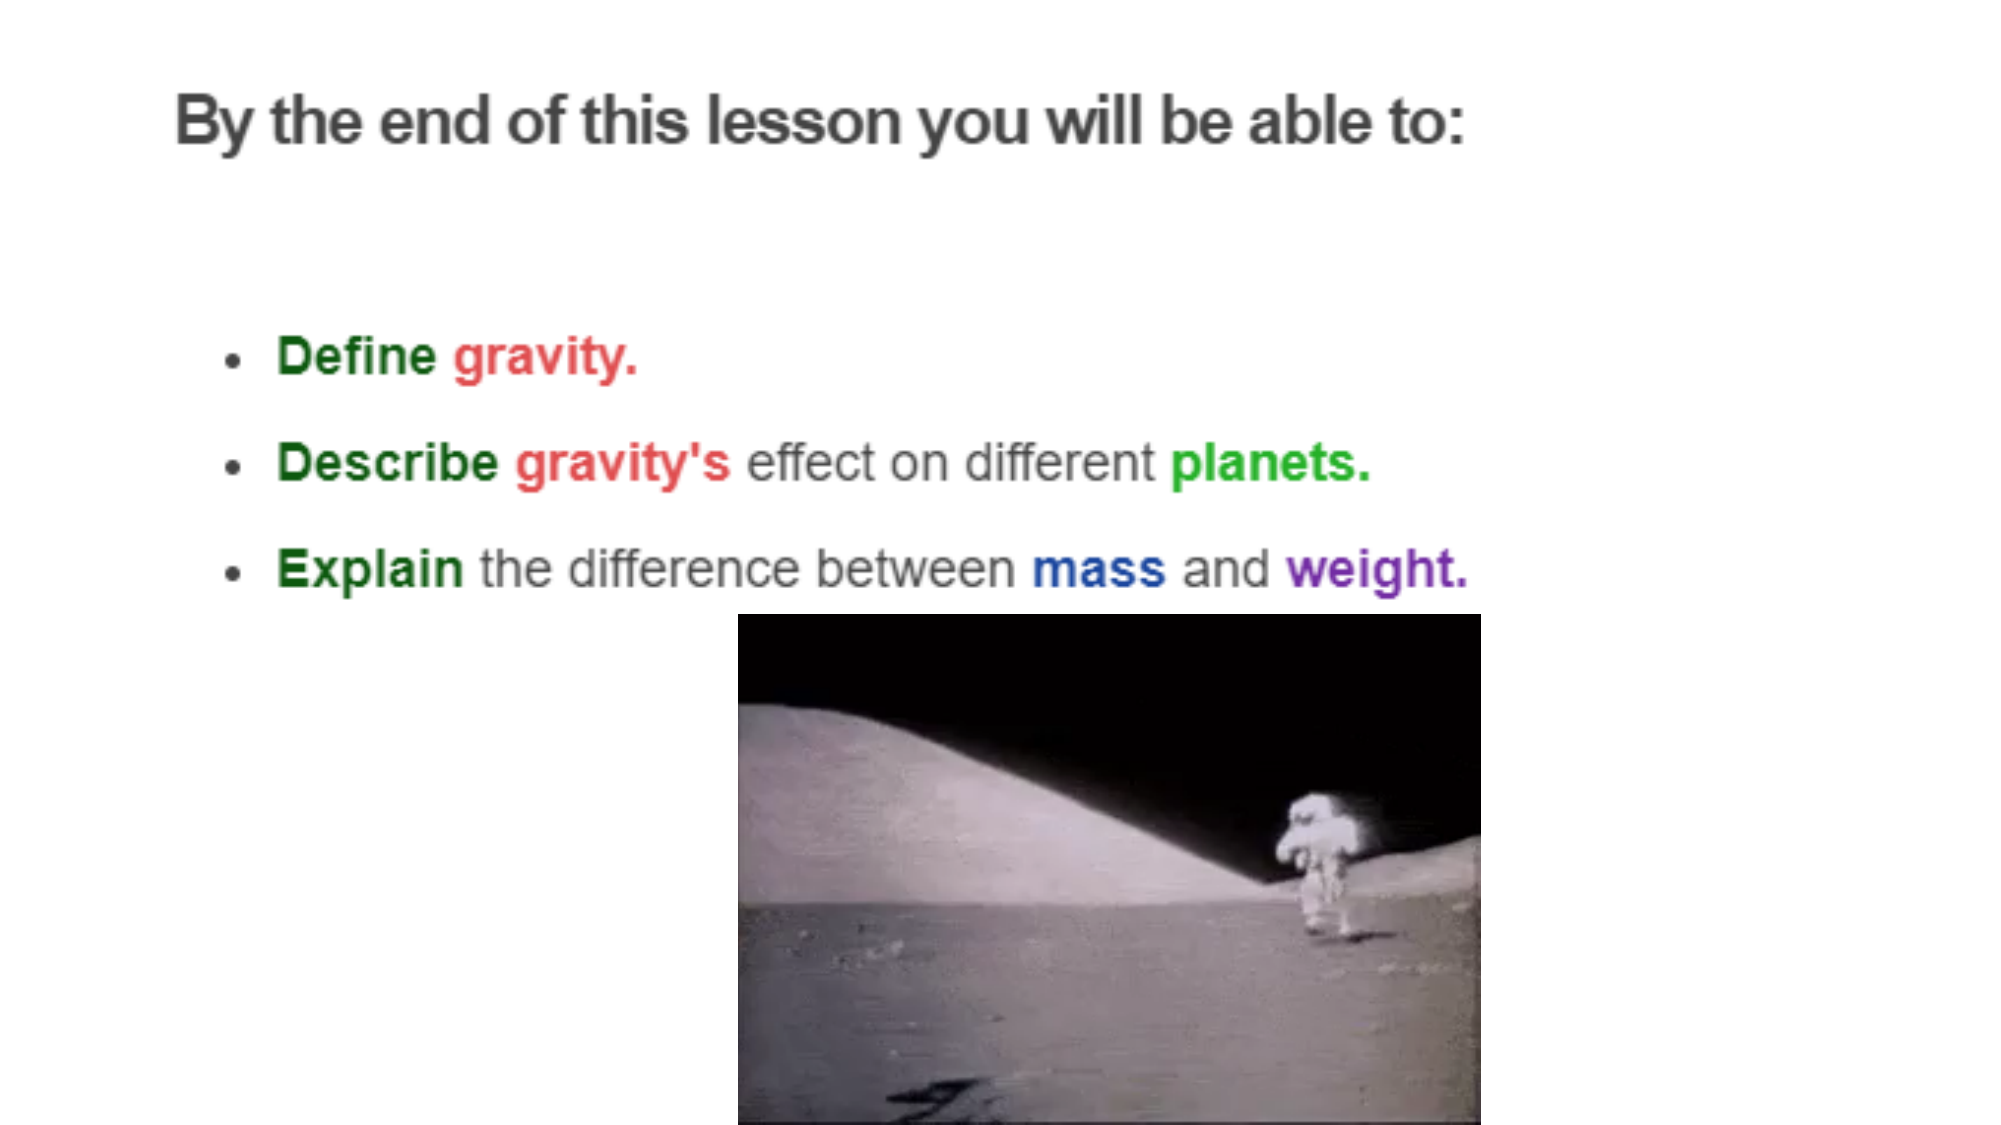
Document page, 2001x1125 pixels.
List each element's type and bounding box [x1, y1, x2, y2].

text_box [737, 613, 1482, 1125]
picture [117, 62, 1588, 653]
